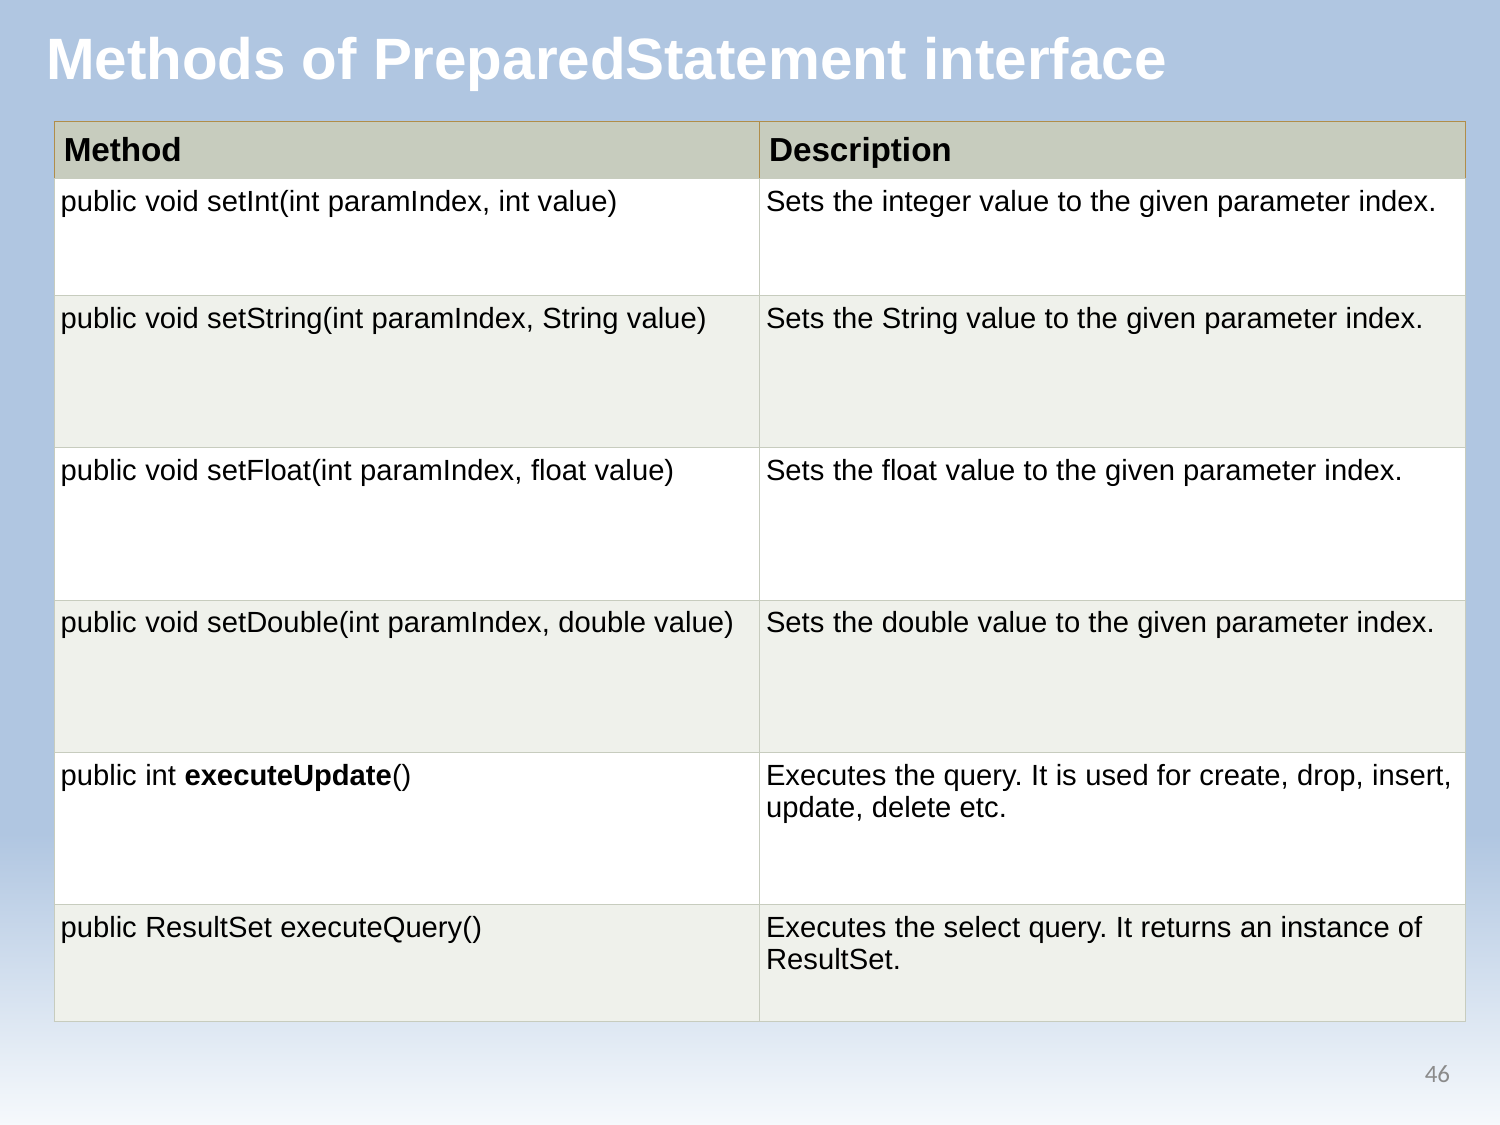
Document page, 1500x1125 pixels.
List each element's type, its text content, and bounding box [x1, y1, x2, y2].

table_cell Executes the query. It is used for create, drop, insert, update, delete etc. [760, 753, 1465, 904]
table_header Description [760, 122, 1465, 178]
table_header Method [55, 122, 759, 178]
table_cell Sets the integer value to the given parameter index. [760, 179, 1465, 295]
table_cell Executes the select query. It returns an instance of ResultSet. [760, 905, 1465, 1021]
table_cell public void setString(int paramIndex, String value) [55, 296, 759, 447]
table_cell public ResultSet executeQuery() [55, 905, 759, 1021]
table_cell public int executeUpdate() [55, 753, 759, 904]
slide_number 46 [1074, 1042, 1466, 1103]
table_cell Sets the double value to the given parameter index. [760, 601, 1465, 752]
table_cell Sets the float value to the given parameter index. [760, 448, 1465, 600]
table_cell Sets the String value to the given parameter index. [760, 296, 1465, 447]
title Methods of PreparedStatement interface [31, 5, 1466, 107]
table_cell public void setInt(int paramIndex, int value) [55, 179, 759, 295]
table_cell public void setFloat(int paramIndex, float value) [55, 448, 759, 600]
table_cell public void setDouble(int paramIndex, double value) [55, 601, 759, 752]
